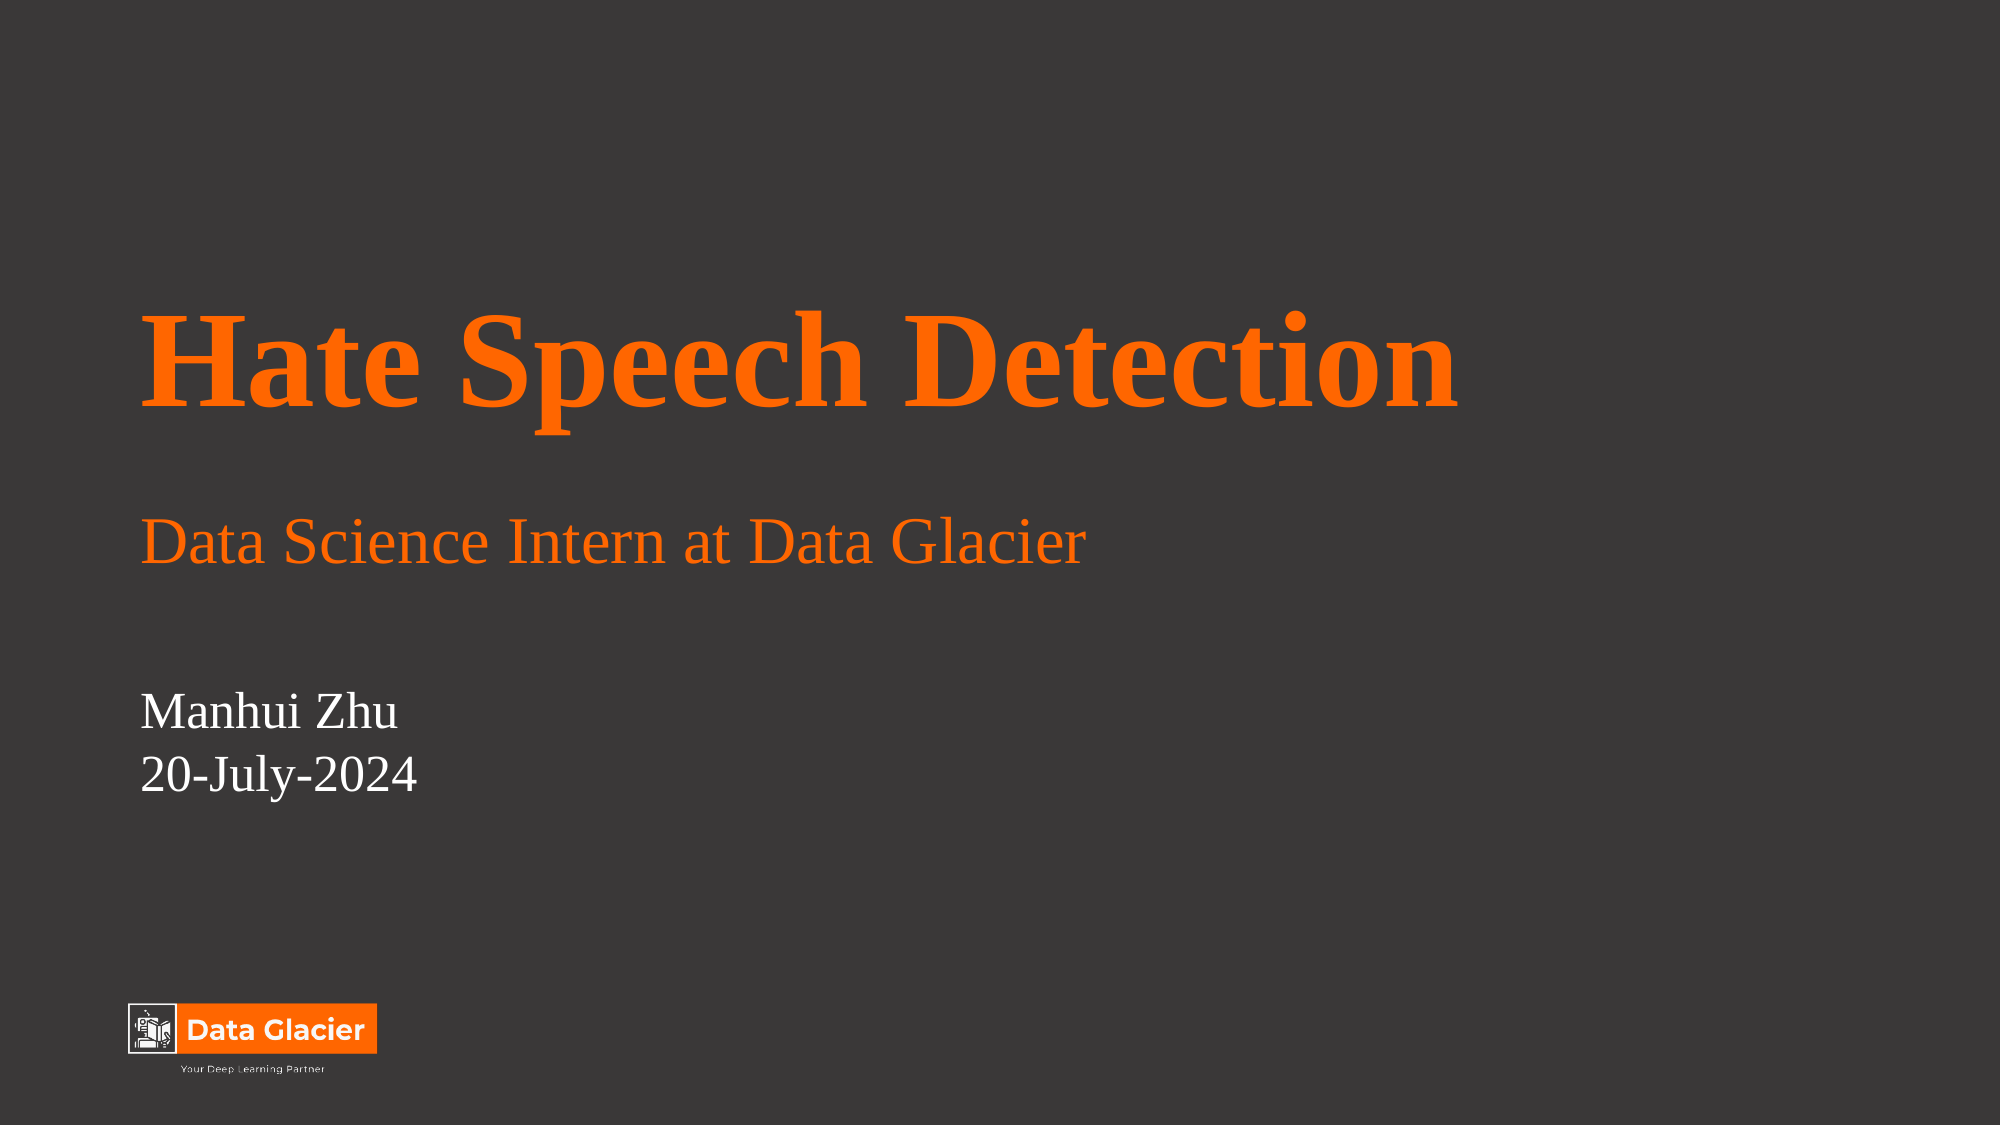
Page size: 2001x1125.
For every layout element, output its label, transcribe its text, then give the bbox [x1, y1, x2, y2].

text_box Hate Speech Detection Data Science Intern at Data Glacier Manhui Zhu 20-July-2024 [124, 261, 1538, 809]
picture [124, 1000, 380, 1077]
